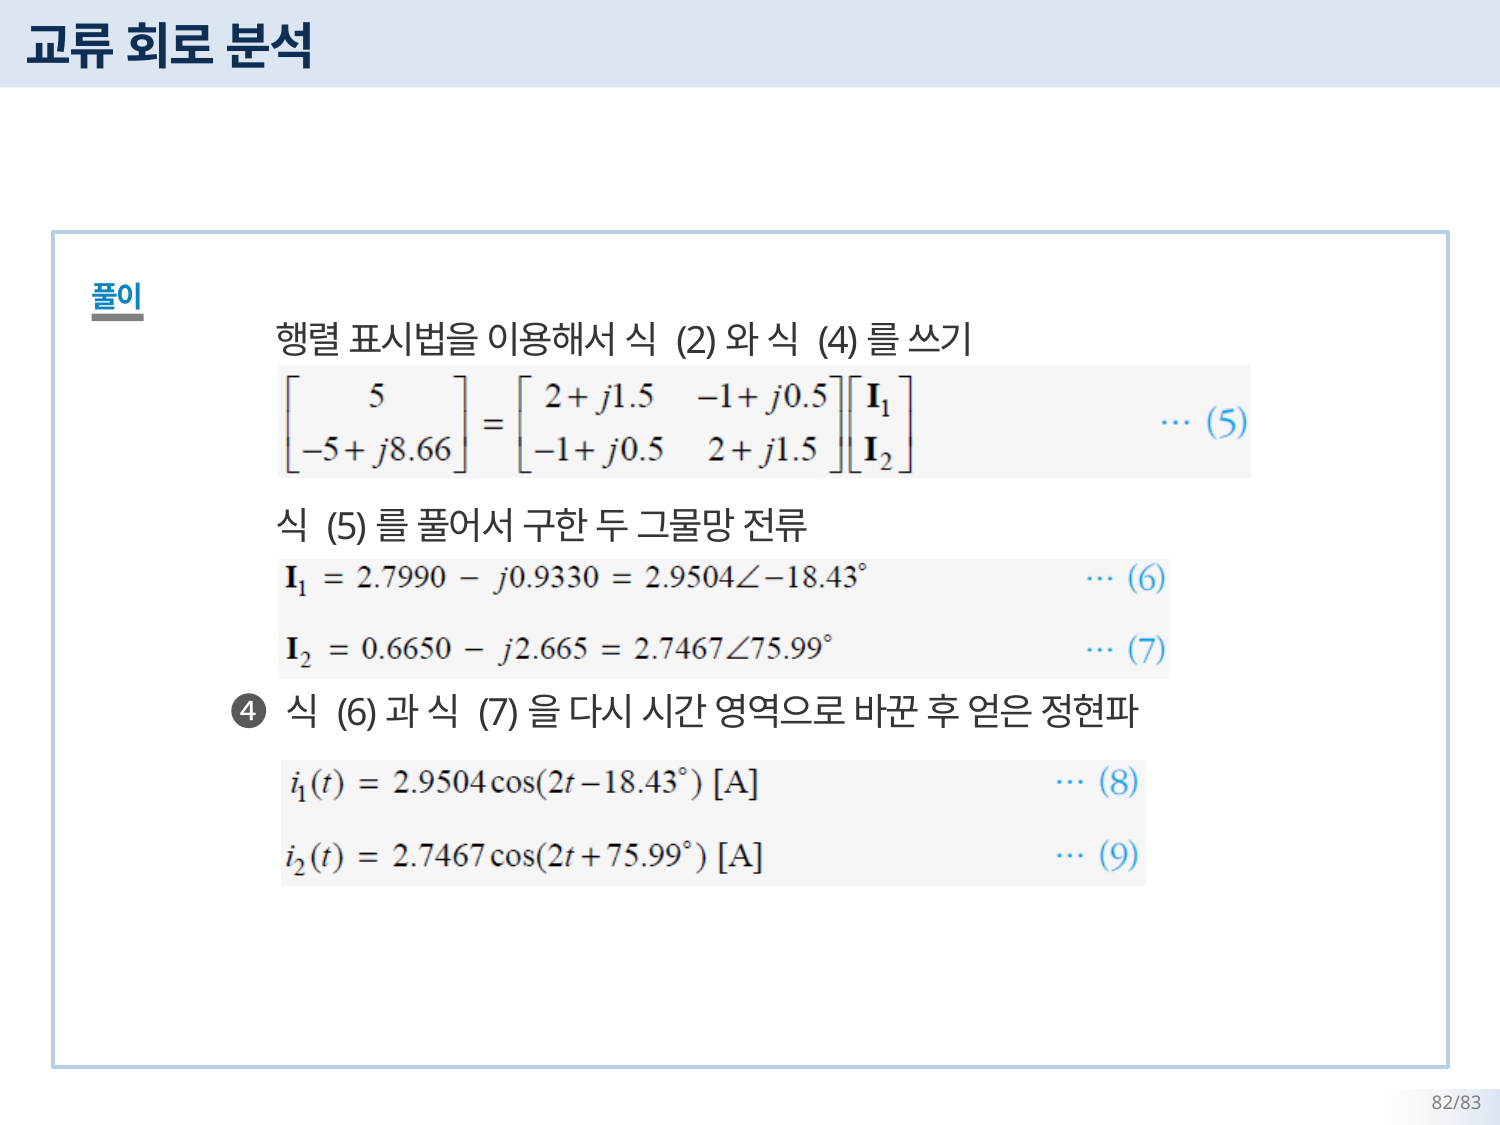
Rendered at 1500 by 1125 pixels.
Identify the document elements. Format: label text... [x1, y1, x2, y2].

title 교류 회로 분석 [10, 5, 1288, 84]
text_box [52, 231, 1449, 1068]
